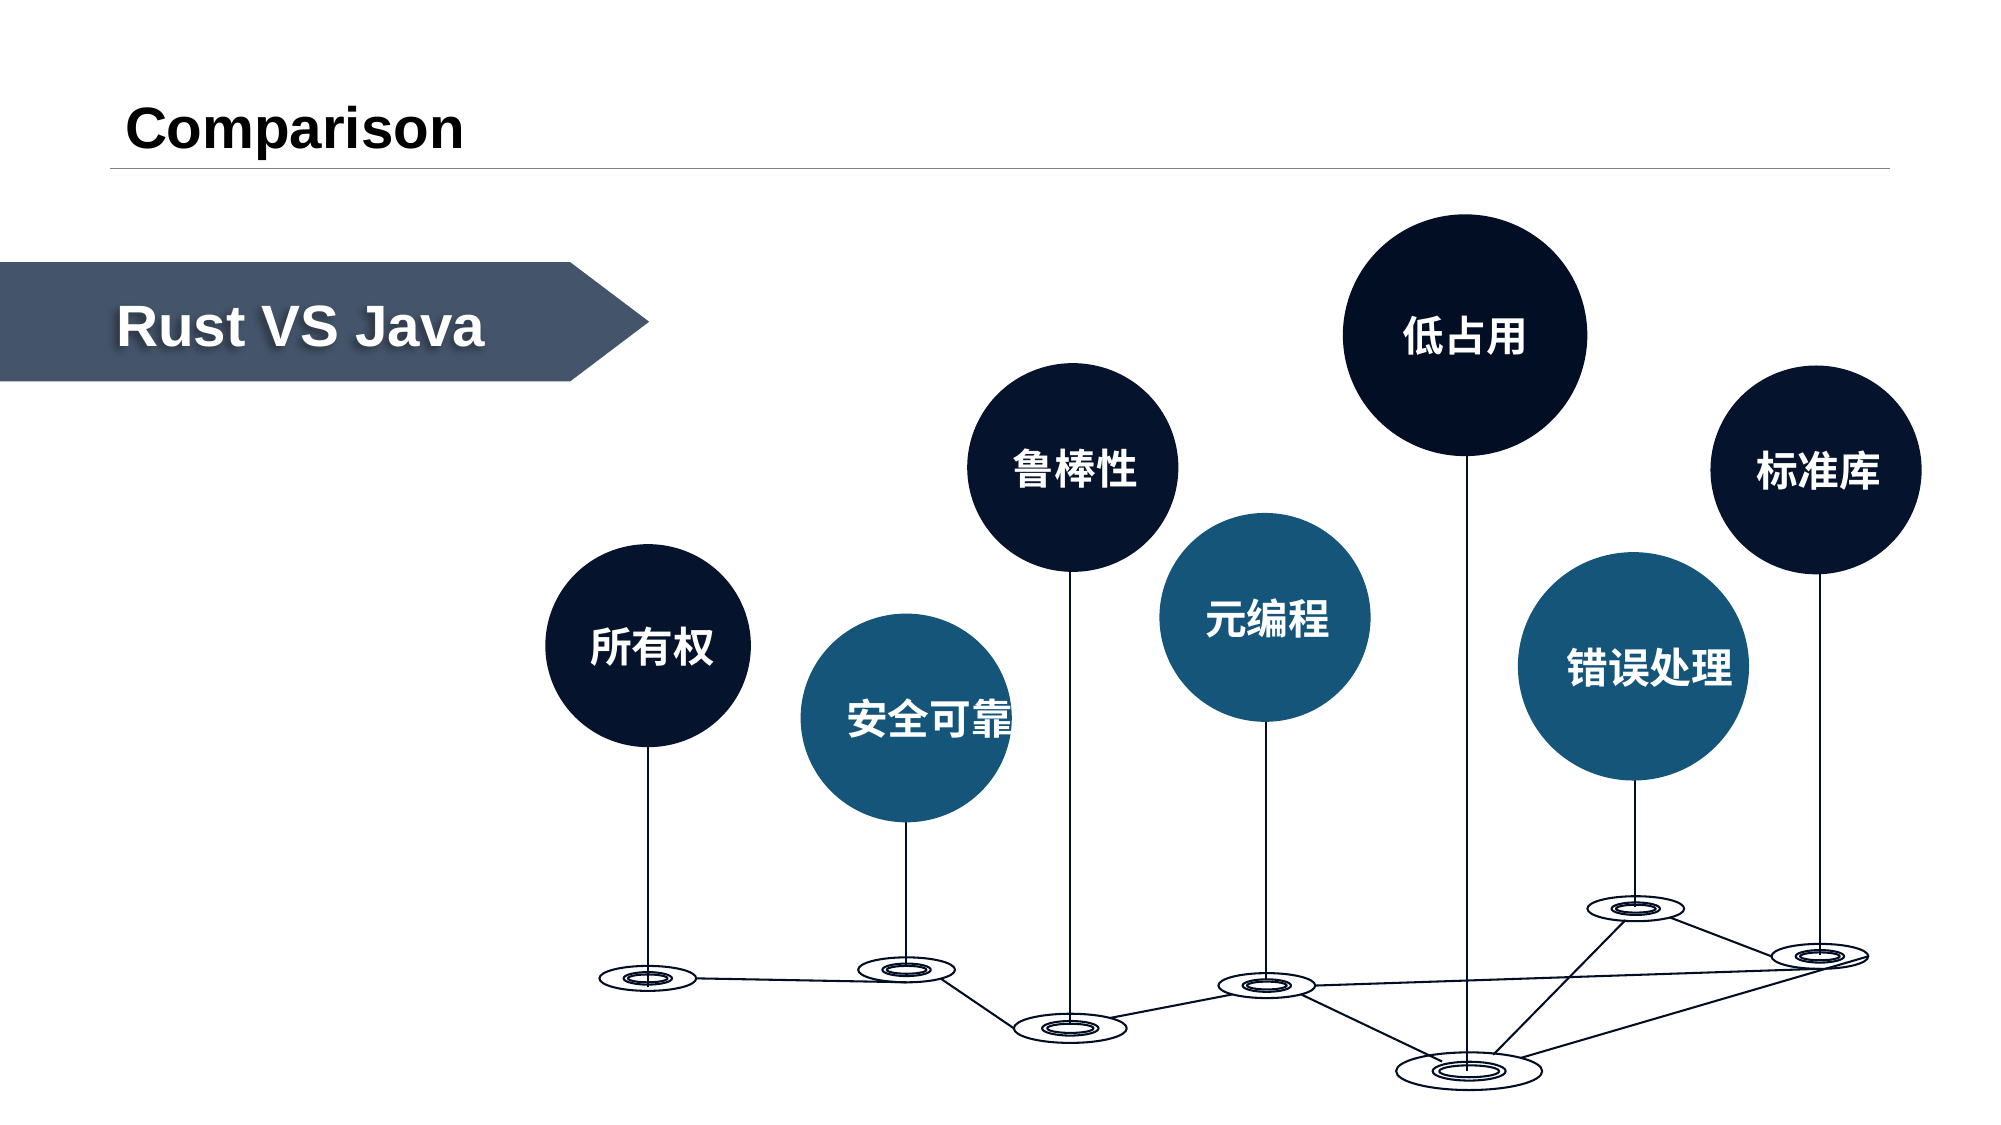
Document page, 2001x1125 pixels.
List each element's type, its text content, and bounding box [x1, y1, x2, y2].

text_box [0, 261, 545, 383]
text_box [545, 214, 1922, 1091]
title Comparison [109, 0, 1890, 169]
text_box Rust VS Java [101, 280, 545, 354]
